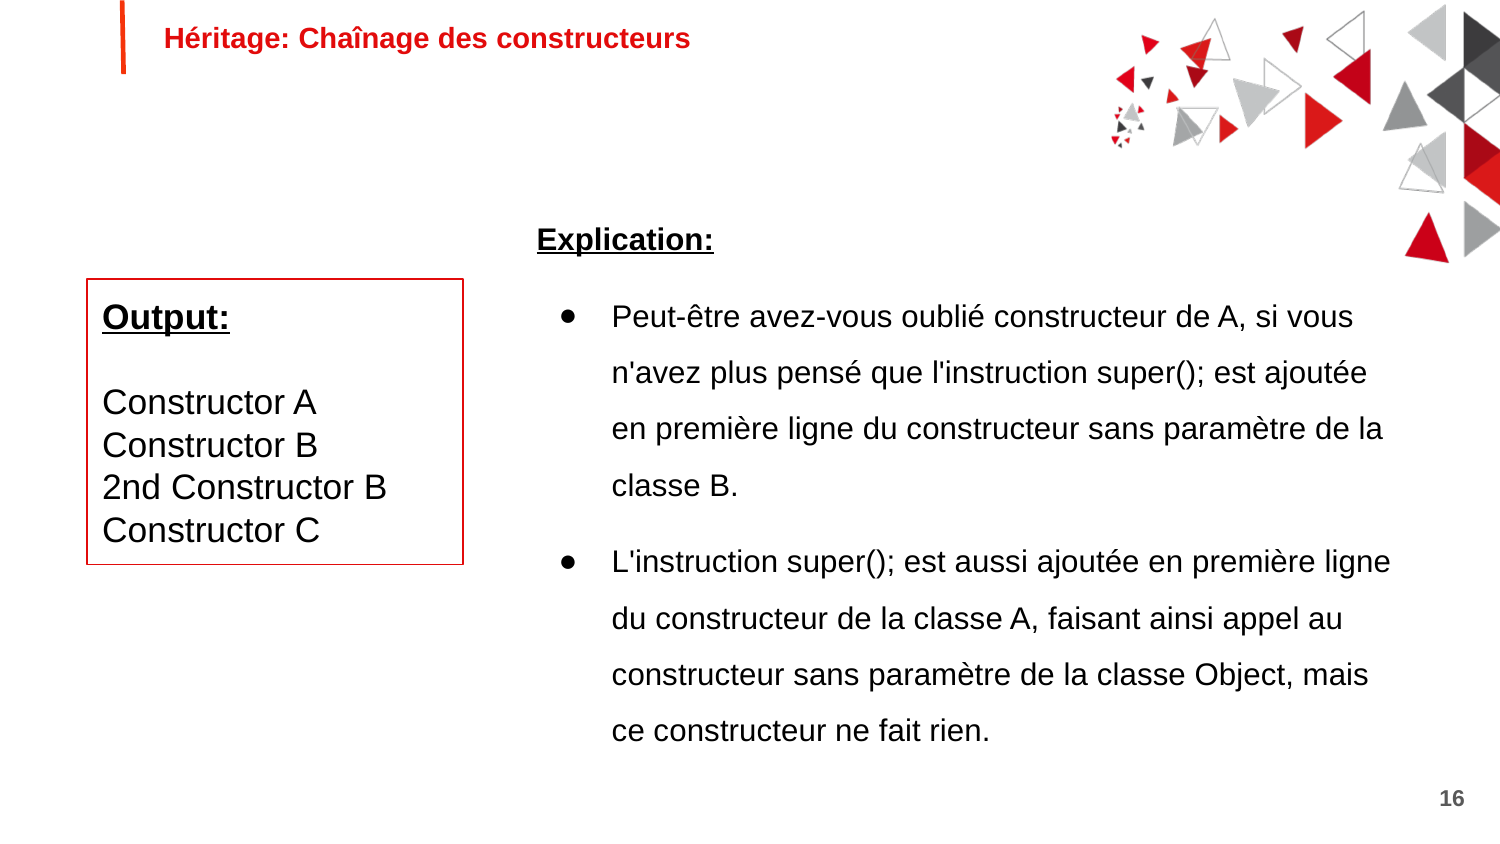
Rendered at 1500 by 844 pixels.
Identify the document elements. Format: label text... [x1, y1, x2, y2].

text_box Explication: Peut-être avez-vous oublié constructeur de A, si vous n'avez plus pensé que l'instruction super(); est ajoutée en première ligne du constructeur sans paramètre de la classe B. L'instruction super(); est aussi ajoutée en première ligne du constructeur de la classe A, faisant ainsi appel au constructeur sans paramètre de la classe Object, mais ce constructeur ne fait rien. [521, 185, 1415, 763]
slide_number ‹#› [1389, 764, 1480, 830]
text_box Output: Constructor A Constructor B 2nd Constructor B Constructor C [87, 279, 463, 565]
text_box Héritage: Chaînage des constructeurs [140, 4, 1096, 70]
picture [1110, 0, 1500, 268]
